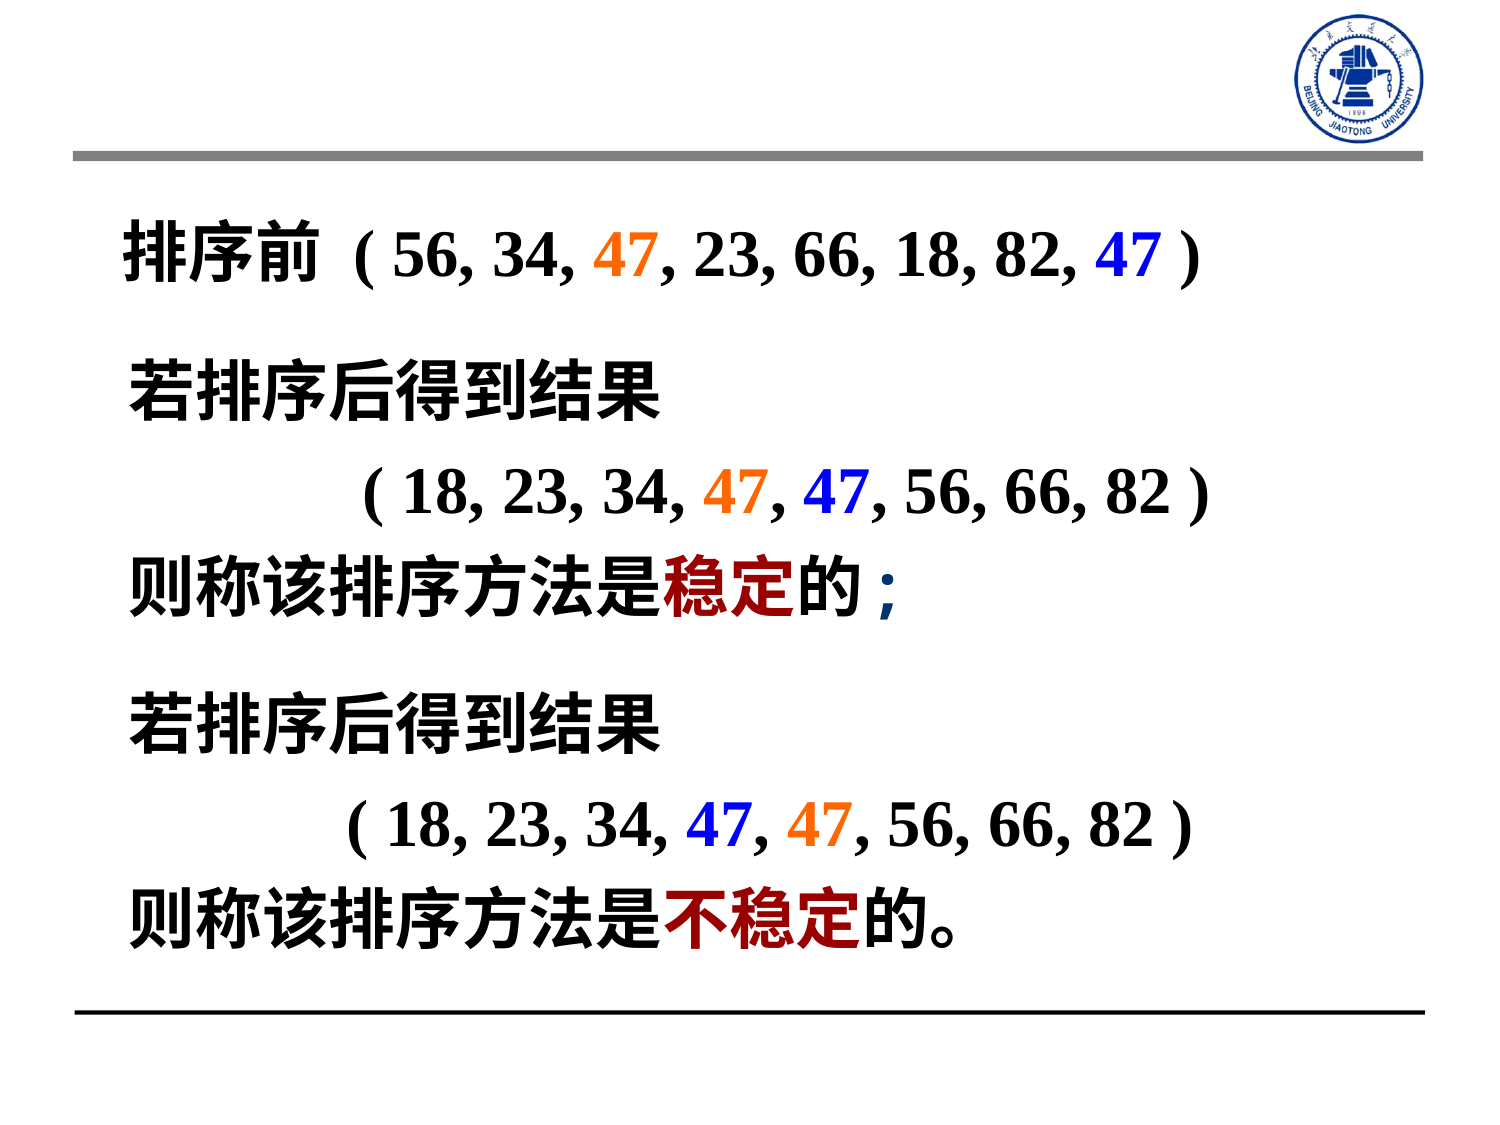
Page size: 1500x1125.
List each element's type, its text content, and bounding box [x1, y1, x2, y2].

picture [1294, 14, 1424, 144]
text_box 排序前 ( 56, 34, 47, 23, 66, 18, 82, 47 ) [107, 184, 1217, 298]
text_box 若排序后得到结果 ( 18, 23, 34, 47, 47, 56, 66, 82 ) 则称该排序方法是稳定的; [113, 323, 1227, 633]
text_box 若排序后得到结果 ( 18, 23, 34, 47, 47, 56, 66, 82 ) 则称该排序方法是不稳定的。 [113, 656, 1210, 965]
